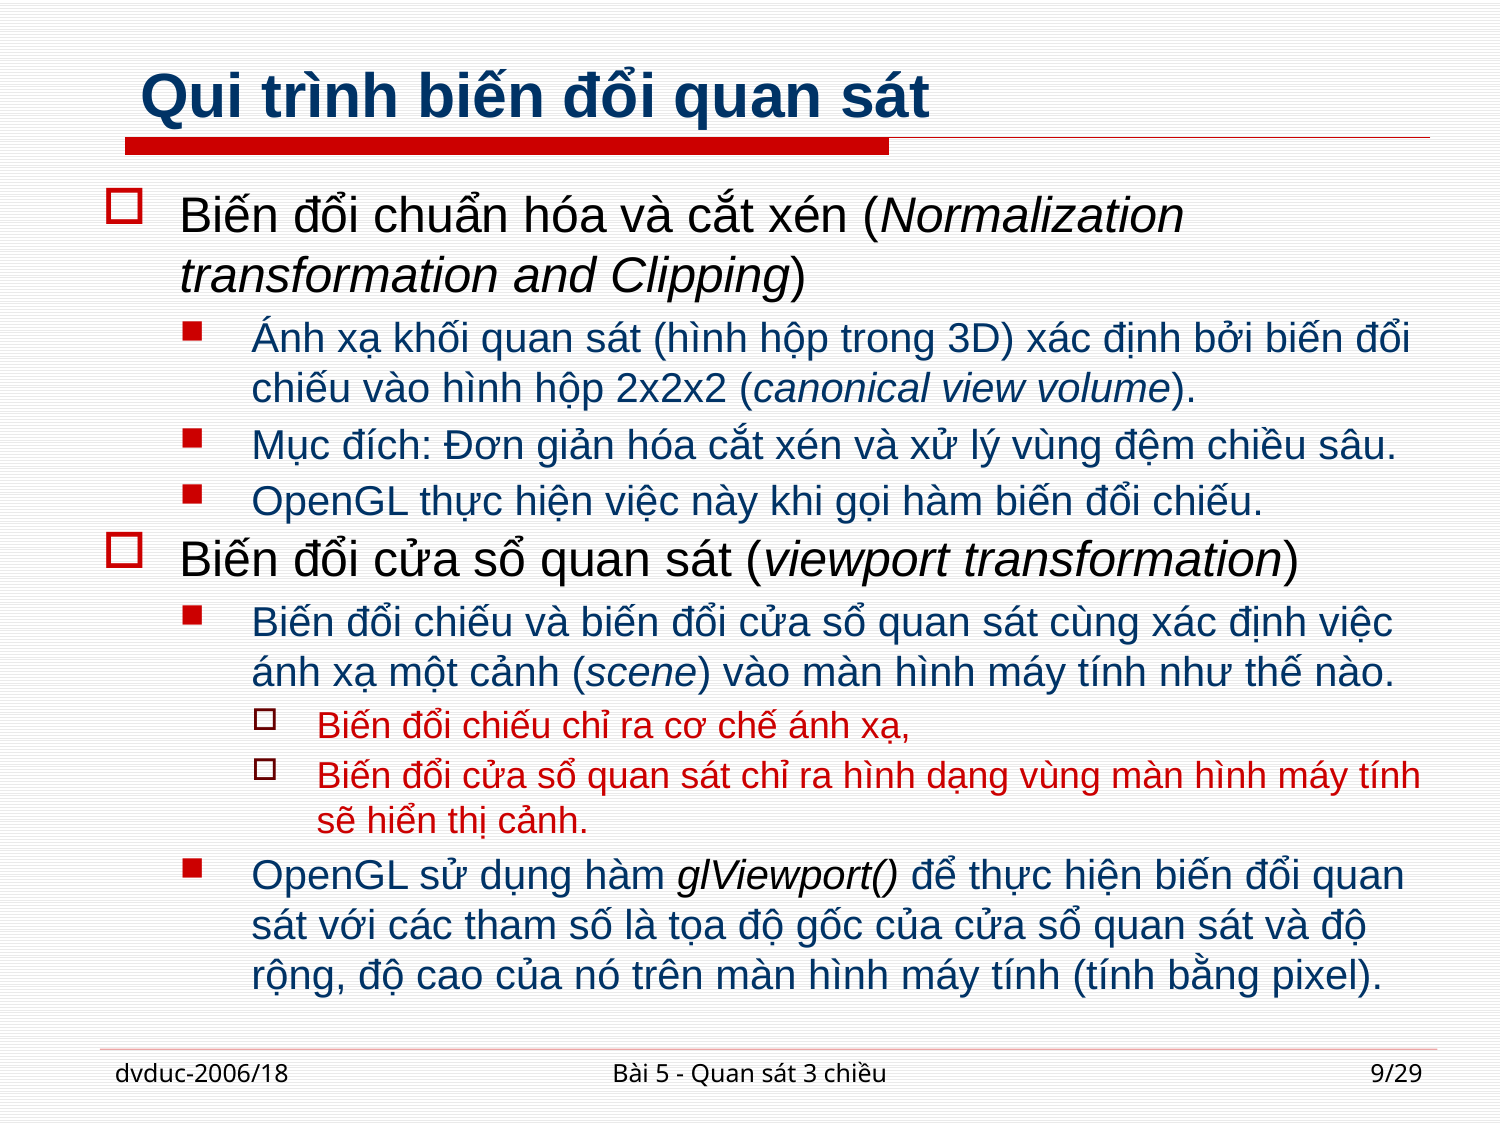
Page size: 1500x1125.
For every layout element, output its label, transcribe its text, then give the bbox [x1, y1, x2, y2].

title Qui trình biến đổi quan sát [124, 24, 1476, 138]
footer Bài 5 - Quan sát 3 chiều [512, 1051, 988, 1103]
list Biến đổi chuẩn hóa và cắt xén (Normalization transformation and Clipping) Ánh xạ khối quan sát (hình hộp trong 3D) xác định bởi biến đổi chiếu vào hình hộp 2x2x2 (canonical view volume). Mục đích: Đơn giản hóa cắt xén và xử lý vùng đệm chiều sâu. OpenGL thực hiện việc này khi gọi hàm biến đổi chiếu. Biến đổi cửa sổ quan sát (viewport transformation) Biến đổi chiếu và biến đổi cửa sổ quan sát cùng xác định việc ánh xạ một cảnh (scene) vào màn hình máy tính như thế nào. Biến đổi chiếu chỉ ra cơ chế ánh xạ, Biến đổi cửa sổ quan sát chỉ ra hình dạng vùng màn hình máy tính sẽ hiển thị cảnh. OpenGL sử dụng hàm glViewport() để thực hiện biến đổi quan sát với các tham số là tọa độ gốc của cửa sổ quan sát và độ rộng, độ cao của nó trên màn hình máy tính (tính bằng pixel). [87, 174, 1463, 1051]
slide_number 9/29 [1112, 1049, 1438, 1103]
slide_number dvduc-2006/18 [99, 1051, 426, 1103]
